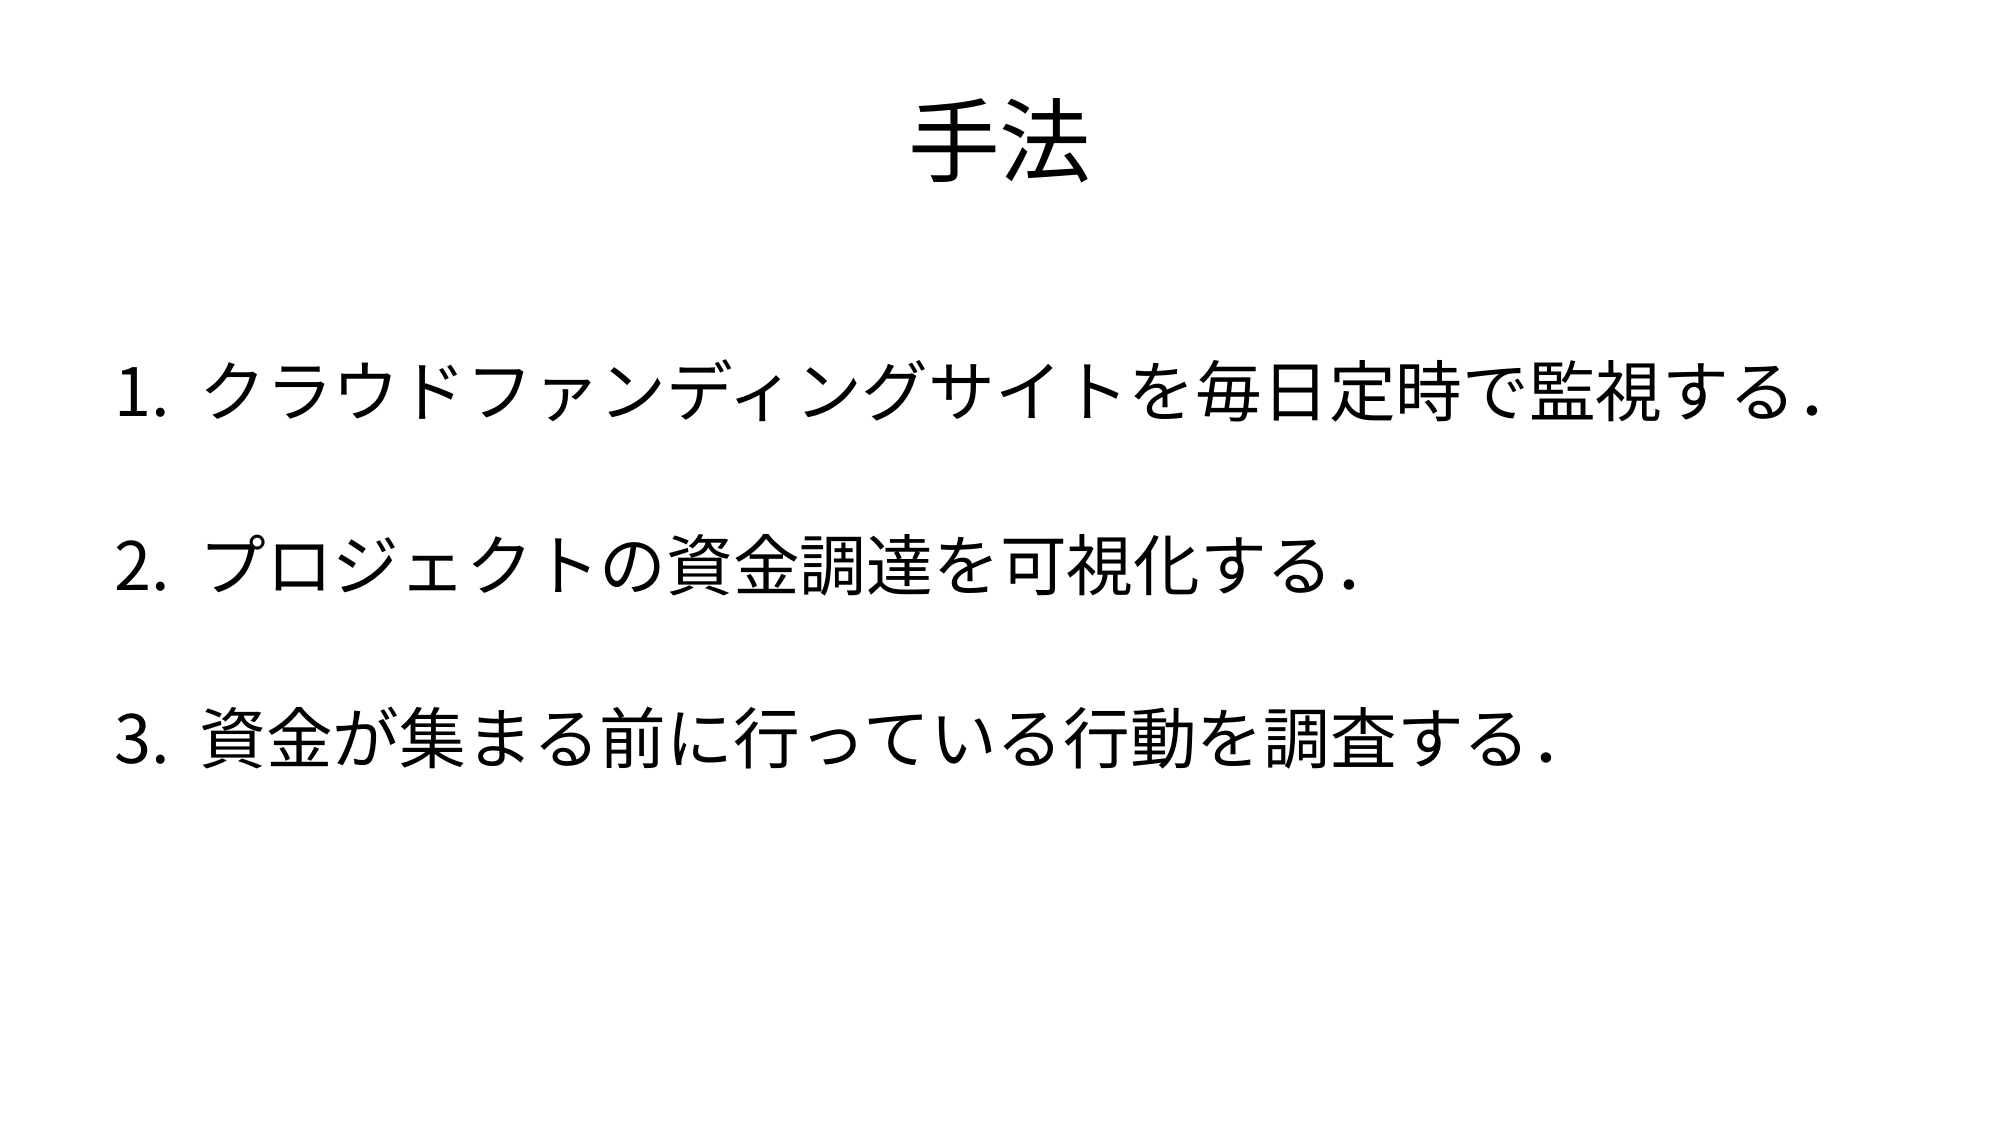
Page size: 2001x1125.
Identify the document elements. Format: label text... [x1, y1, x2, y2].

title 手法 [99, 45, 1900, 233]
list クラウドファンディングサイトを毎日定時で監視する． プロジェクトの資金調達を可視化する． 資金が集まる前に行っている行動を調査する． [99, 262, 1900, 1005]
